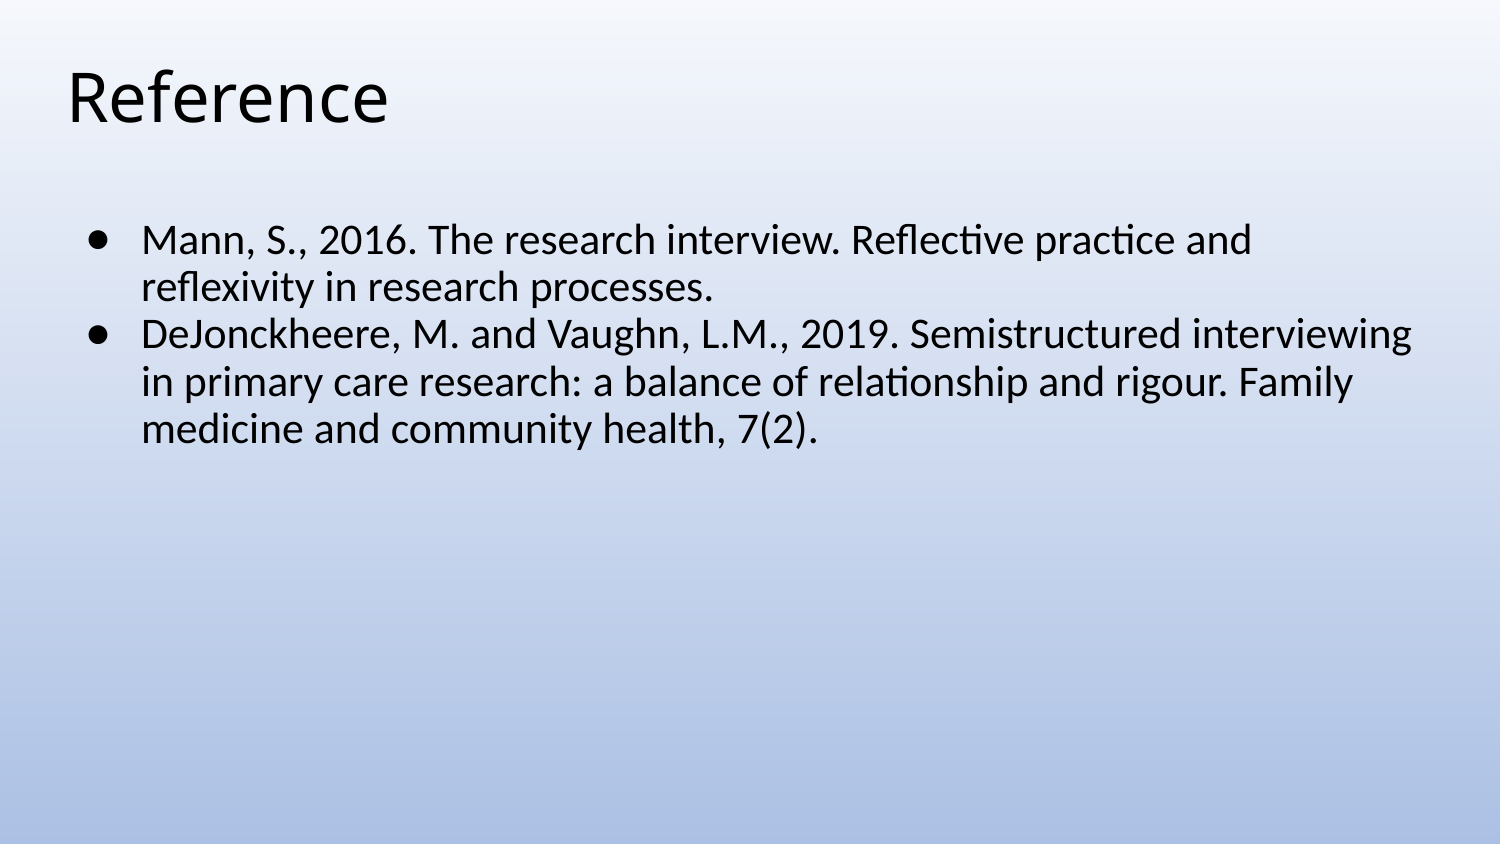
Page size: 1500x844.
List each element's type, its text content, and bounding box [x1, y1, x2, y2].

list Mann, S., 2016. The research interview. Reflective practice and reflexivity in research processes. DeJonckheere, M. and Vaughn, L.M., 2019. Semistructured interviewing in primary care research: a balance of relationship and rigour. Family medicine and community health, 7(2). [51, 201, 1449, 750]
title Reference [51, 48, 1449, 180]
